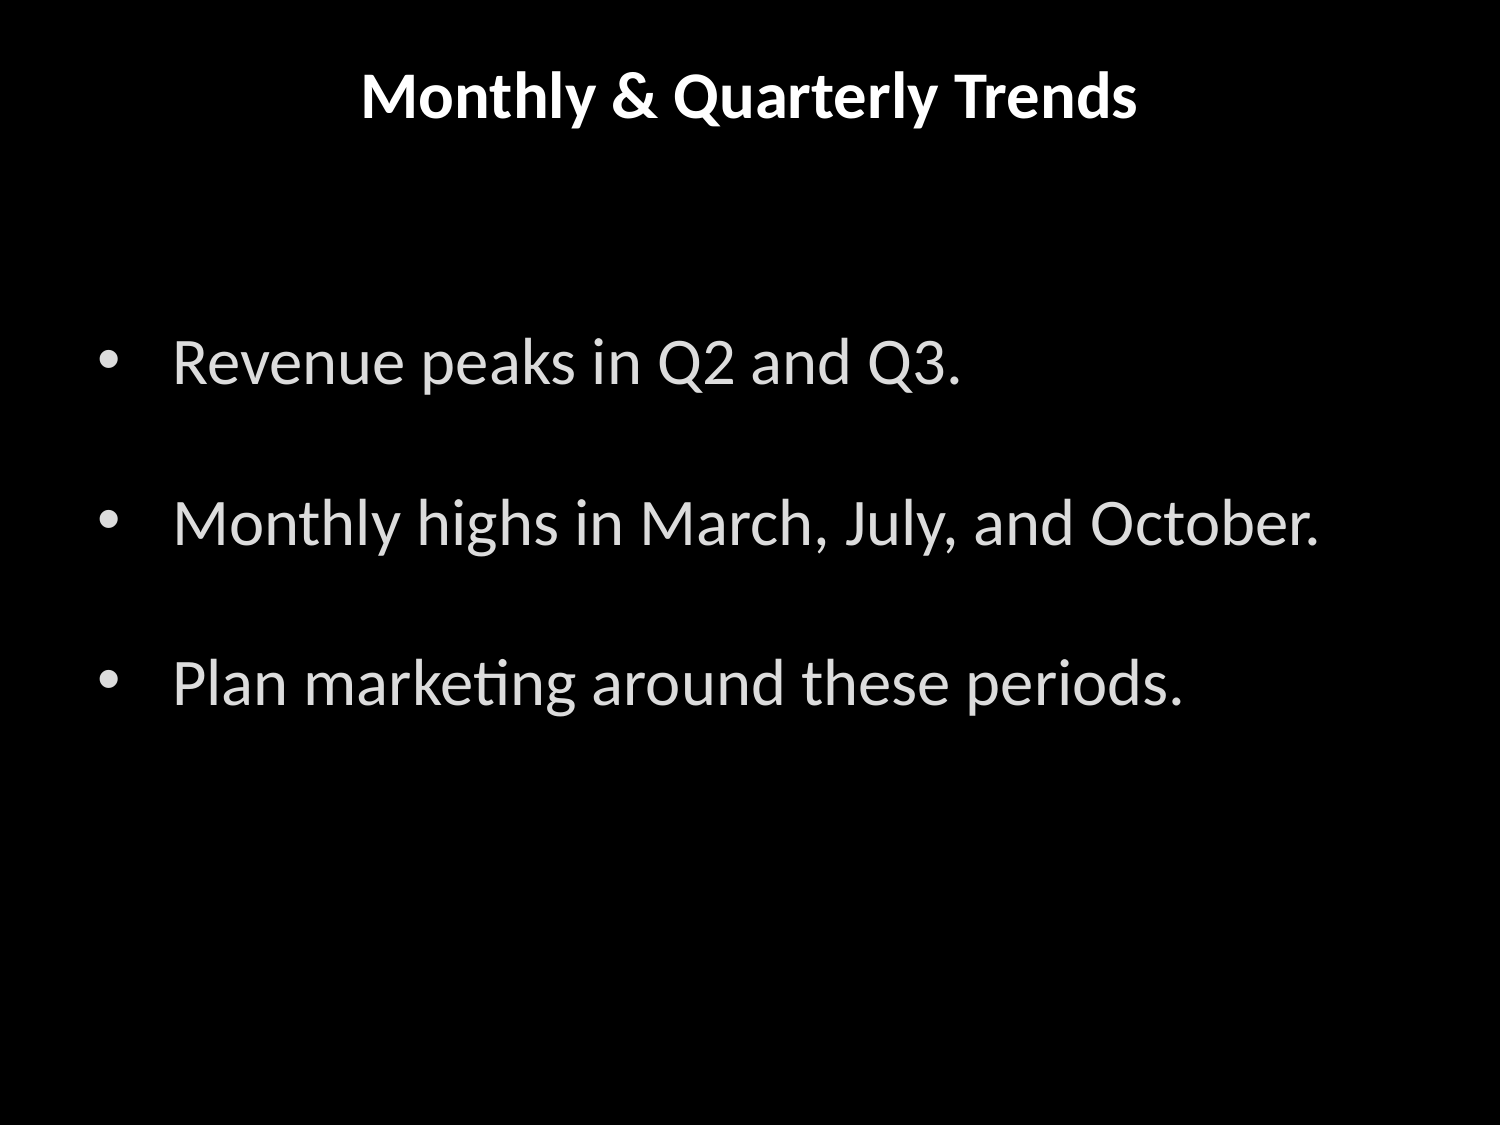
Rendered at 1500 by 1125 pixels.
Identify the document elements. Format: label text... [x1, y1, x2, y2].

text_box Monthly & Quarterly Trends [345, 44, 1155, 140]
text_box Revenue peaks in Q2 and Q3. Monthly highs in March, July, and October. Plan marketing around these periods. [82, 266, 1338, 726]
